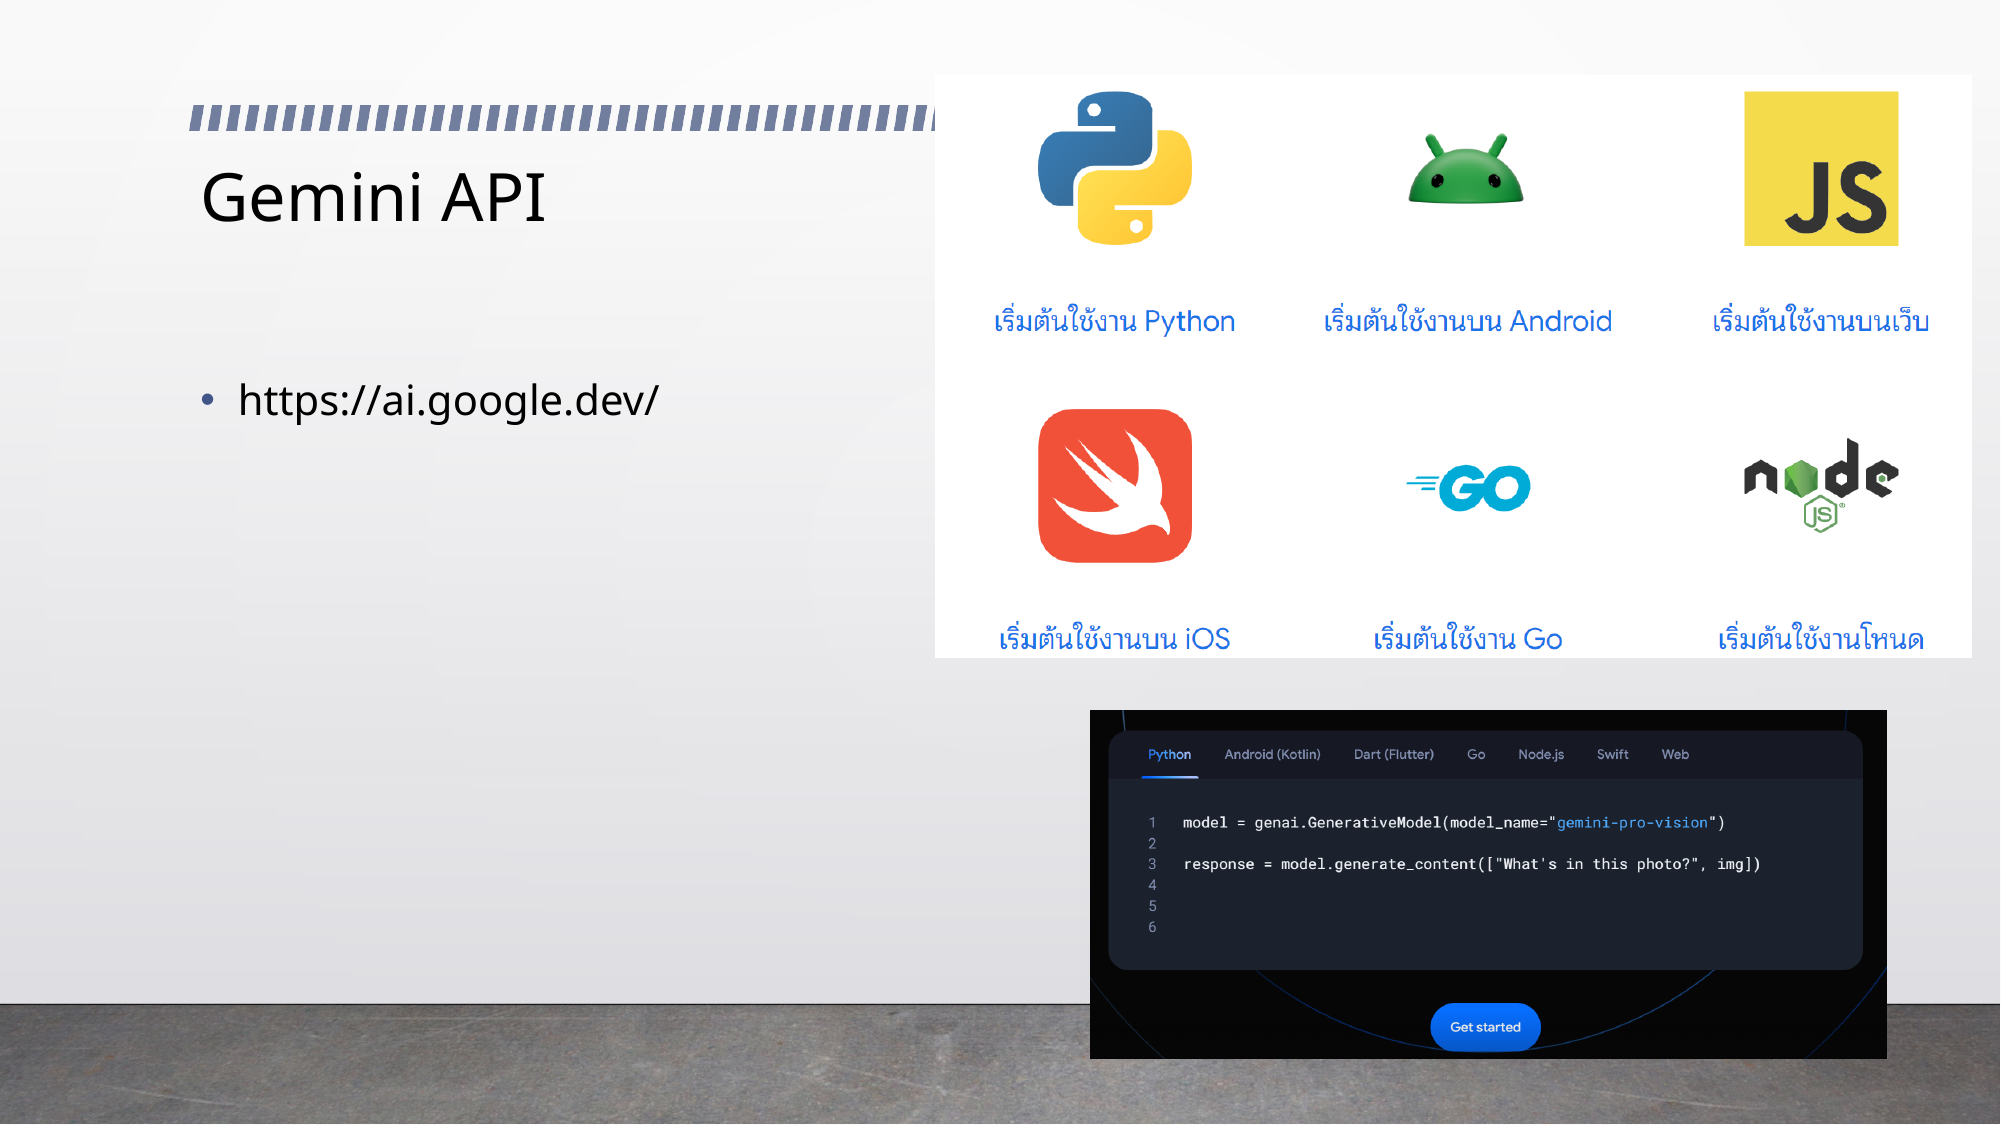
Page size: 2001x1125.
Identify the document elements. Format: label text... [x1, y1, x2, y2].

picture [934, 75, 1972, 659]
picture [0, 710, 2000, 1124]
title Gemini API [185, 156, 934, 329]
list https://ai.google.dev/ [185, 356, 1761, 897]
